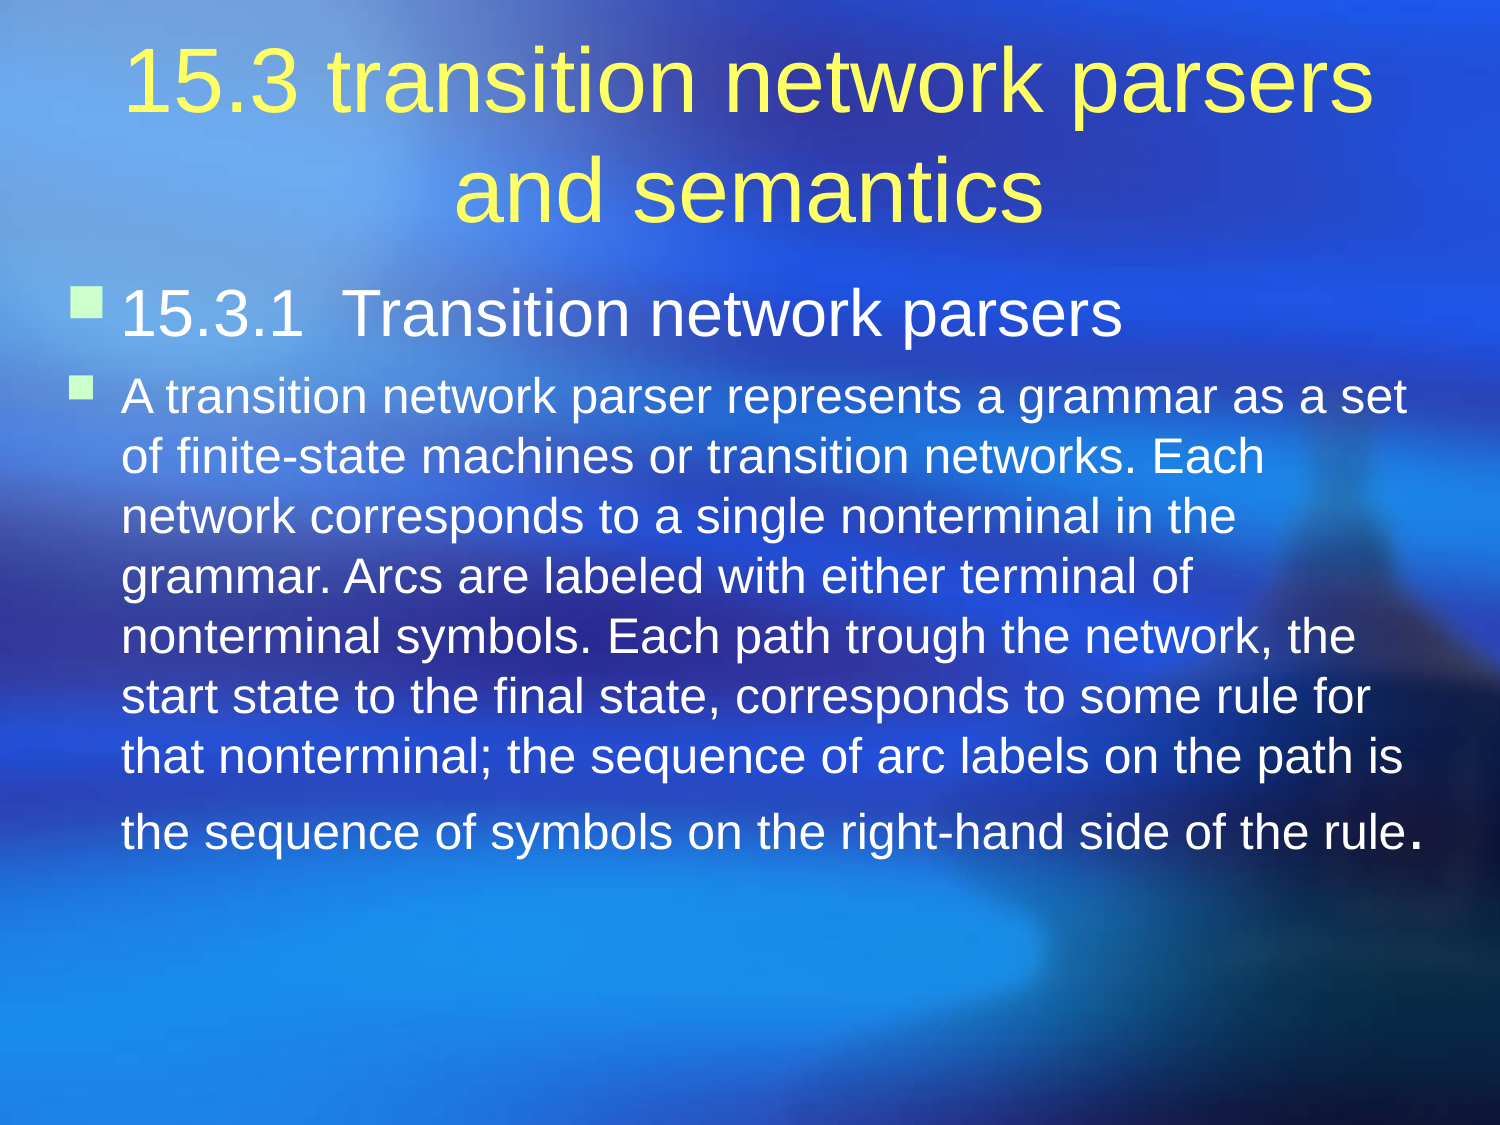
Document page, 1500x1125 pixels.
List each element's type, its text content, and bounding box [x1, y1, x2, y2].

picture [0, 0, 1500, 1125]
title 15.3 transition network parsers and semantics [49, 37, 1451, 226]
list 15.3.1 Transition network parsers A transition network parser represents a grammar as a set of finite-state machines or transition networks. Each network corresponds to a single nonterminal in the grammar. Arcs are labeled with either terminal of nonterminal symbols. Each path trough the network, the start state to the final state, corresponds to some rule for that nonterminal; the sequence of arc labels on the path is the sequence of symbols on the right-hand side of the rule. [49, 262, 1451, 1001]
